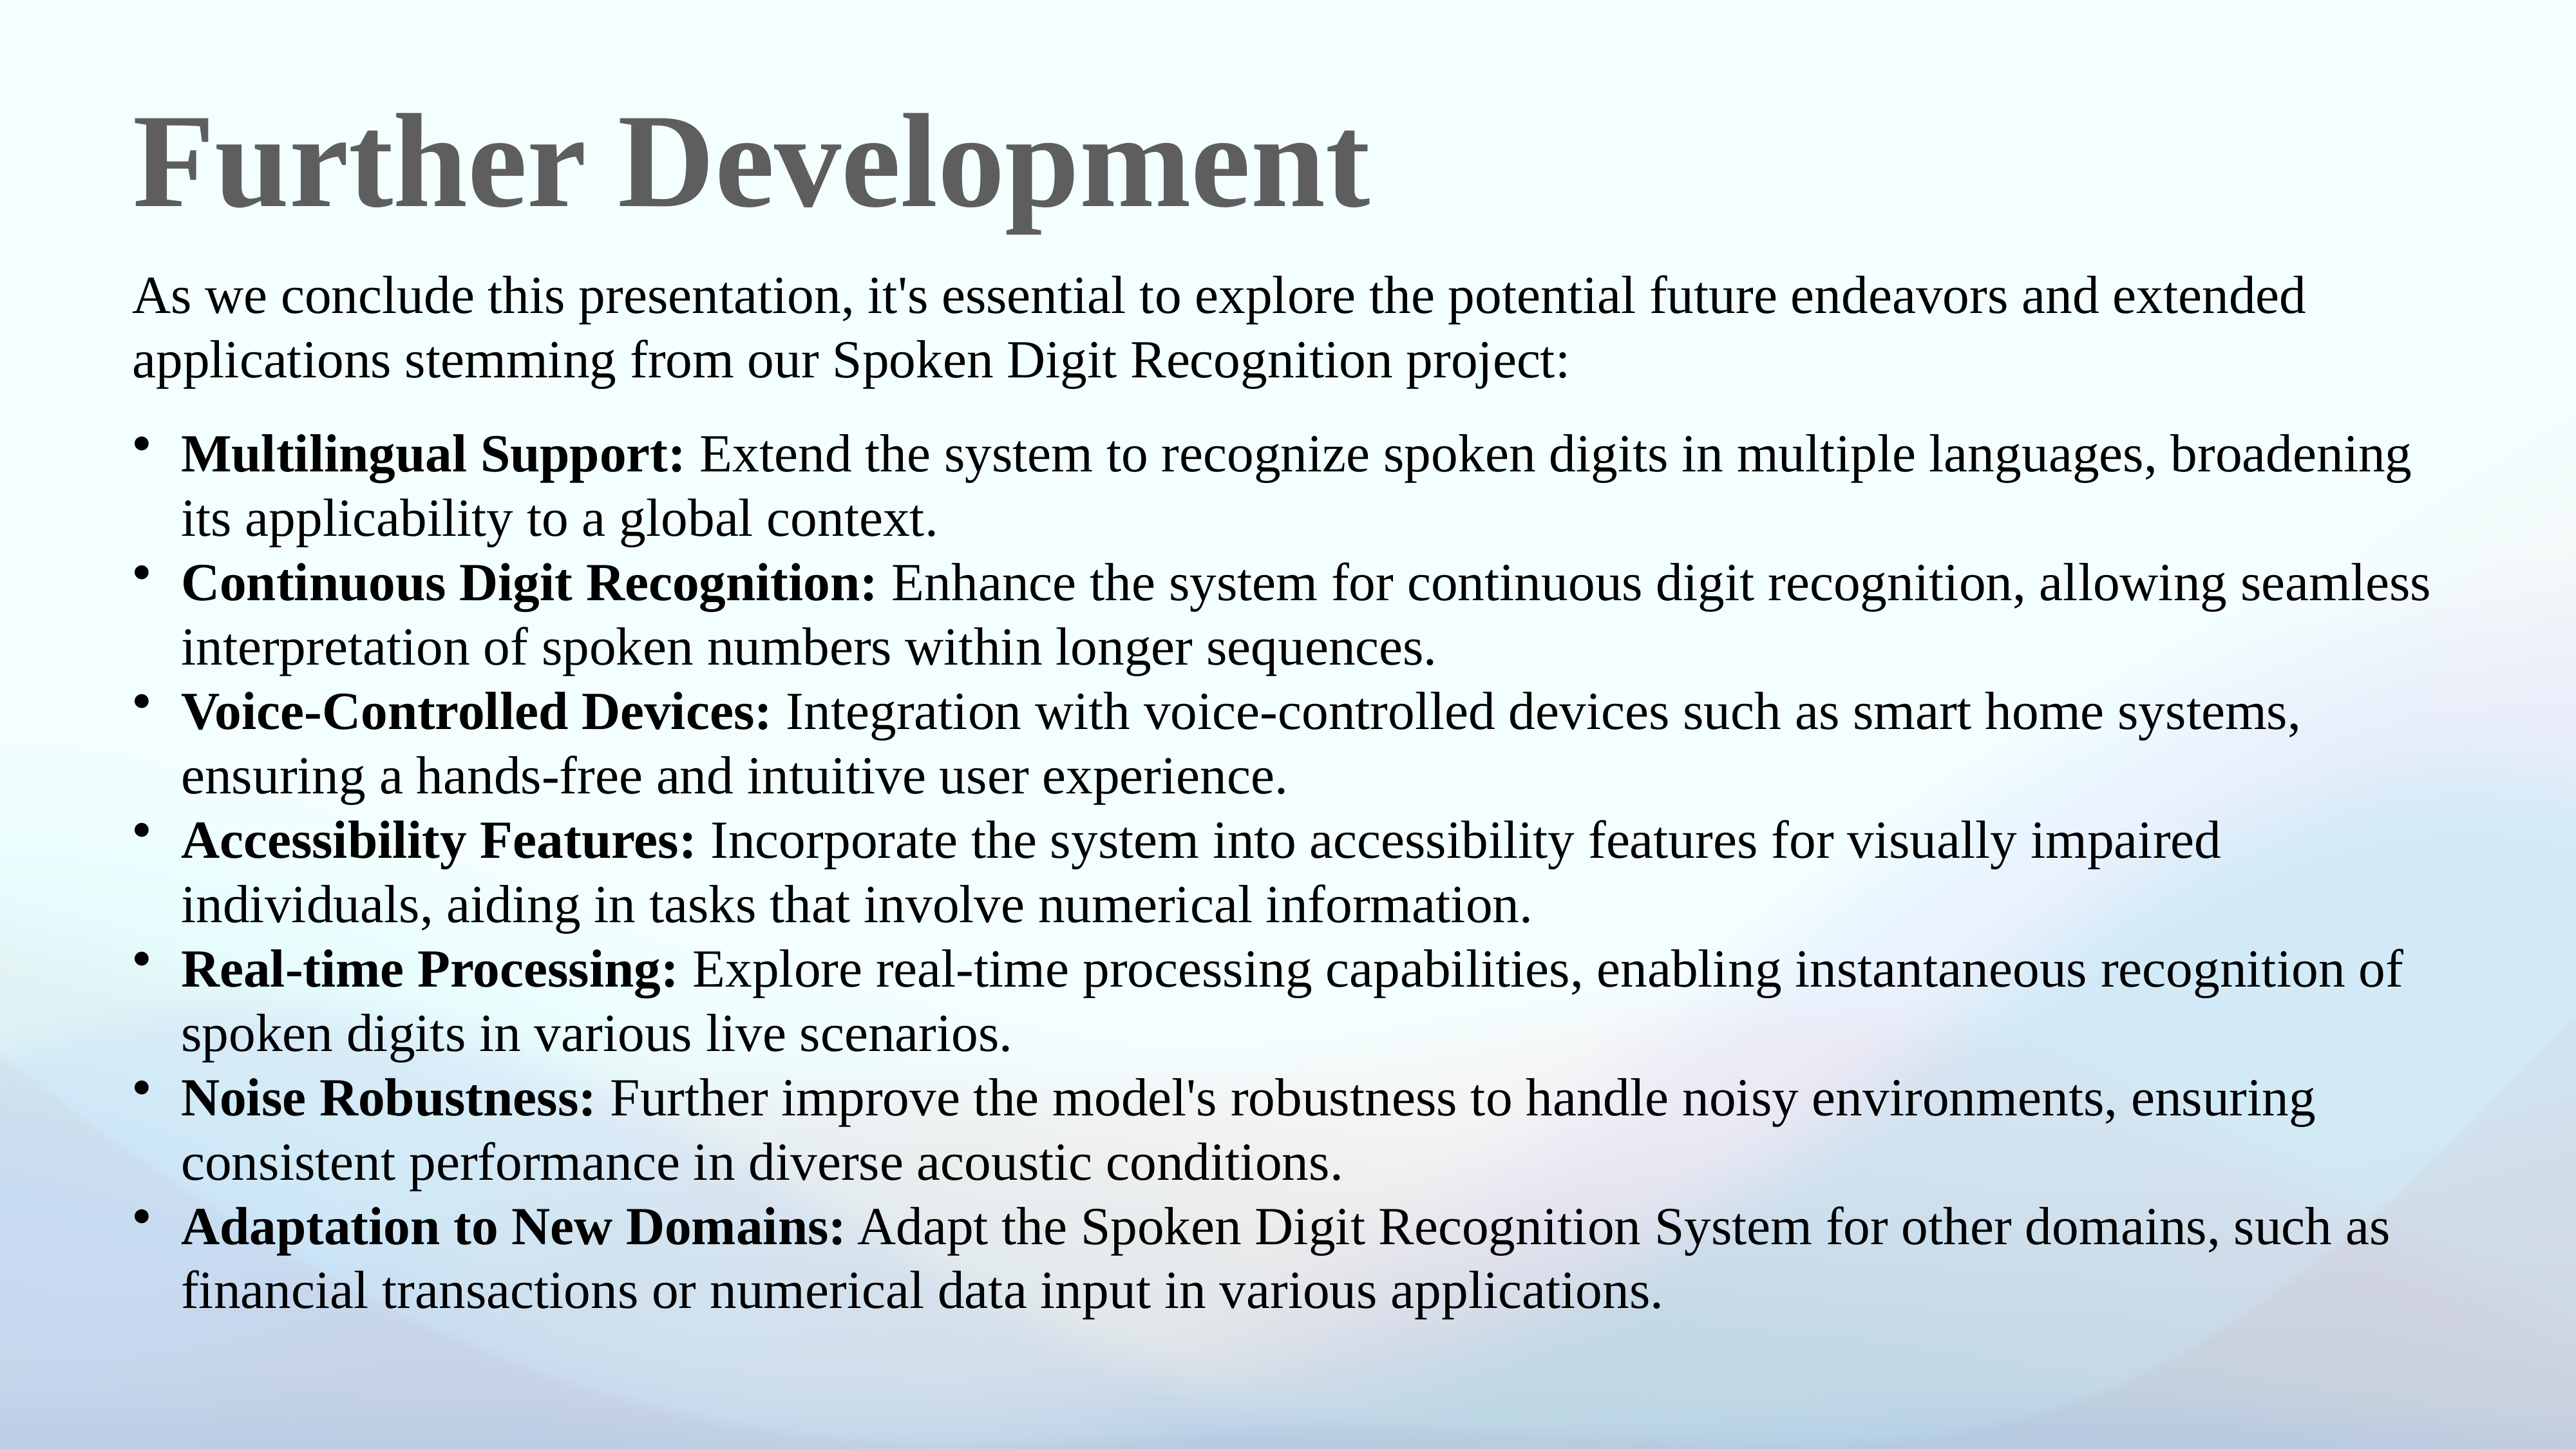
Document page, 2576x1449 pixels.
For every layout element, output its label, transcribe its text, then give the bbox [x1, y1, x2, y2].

list As we conclude this presentation, it's essential to explore the potential future endeavors and extended applications stemming from our Spoken Digit Recognition project: [127, 254, 2449, 406]
list Multilingual Support: Extend the system to recognize spoken digits in multiple languages, broadening its applicability to a global context. Continuous Digit Recognition: Enhance the system for continuous digit recognition, allowing seamless interpretation of spoken numbers within longer sequences. Voice-Controlled Devices: Integration with voice-controlled devices such as smart home systems, ensuring a hands-free and intuitive user experience. Accessibility Features: Incorporate the system into accessibility features for visually impaired individuals, aiding in tasks that involve numerical information. Real-time Processing: Explore real-time processing capabilities, enabling instantaneous recognition of spoken digits in various live scenarios. Noise Robustness: Further improve the model's robustness to handle noisy environments, ensuring consistent performance in diverse acoustic conditions. Adaptation to New Domains: Adapt the Spoken Digit Recognition System for other domains, such as financial transactions or numerical data input in various applications. [127, 412, 2449, 1358]
picture [0, 0, 2576, 1449]
title Further Development [127, 66, 2449, 246]
